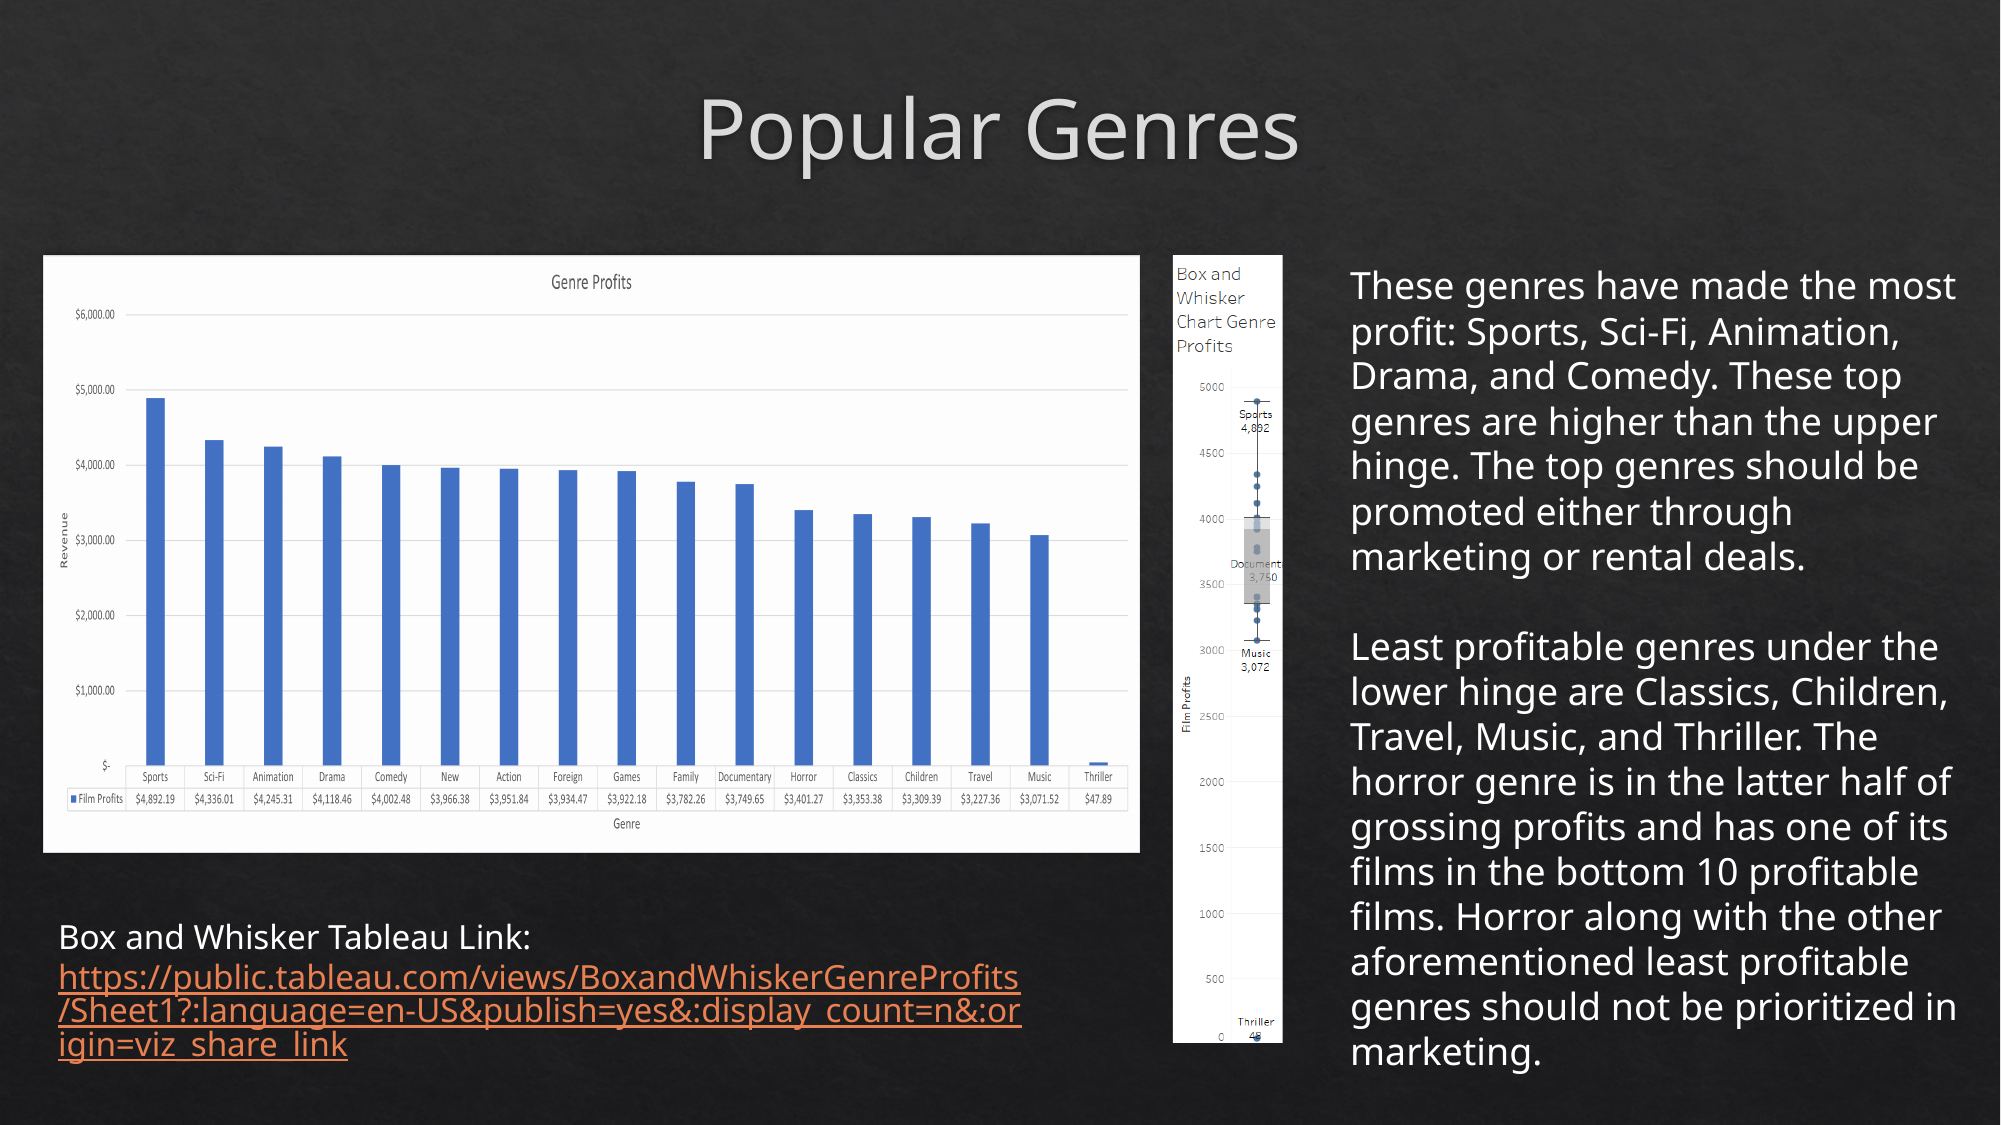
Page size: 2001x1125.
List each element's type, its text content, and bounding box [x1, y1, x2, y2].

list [43, 254, 1140, 853]
text_box These genres have made the most profit: Sports, Sci-Fi, Animation, Drama, and Comedy. These top genres are higher than the upper hinge. The top genres should be promoted either through marketing or rental deals. Least profitable genres under the lower hinge are Classics, Children, Travel, Music, and Thriller. The horror genre is in the latter half of grossing profits and has one of its films in the bottom 10 profitable films. Horror along with the other aforementioned least profitable genres should not be prioritized in marketing. [1335, 255, 1989, 1080]
text_box Box and Whisker Tableau Link: https://public.tableau.com/views/BoxandWhiskerGenreProfits/Sheet1?:language=en-US&publish=yes&:display_count=n&:origin=viz_share_link [43, 908, 1039, 1099]
title Popular Genres [150, 46, 1849, 206]
picture [1172, 254, 1283, 1043]
